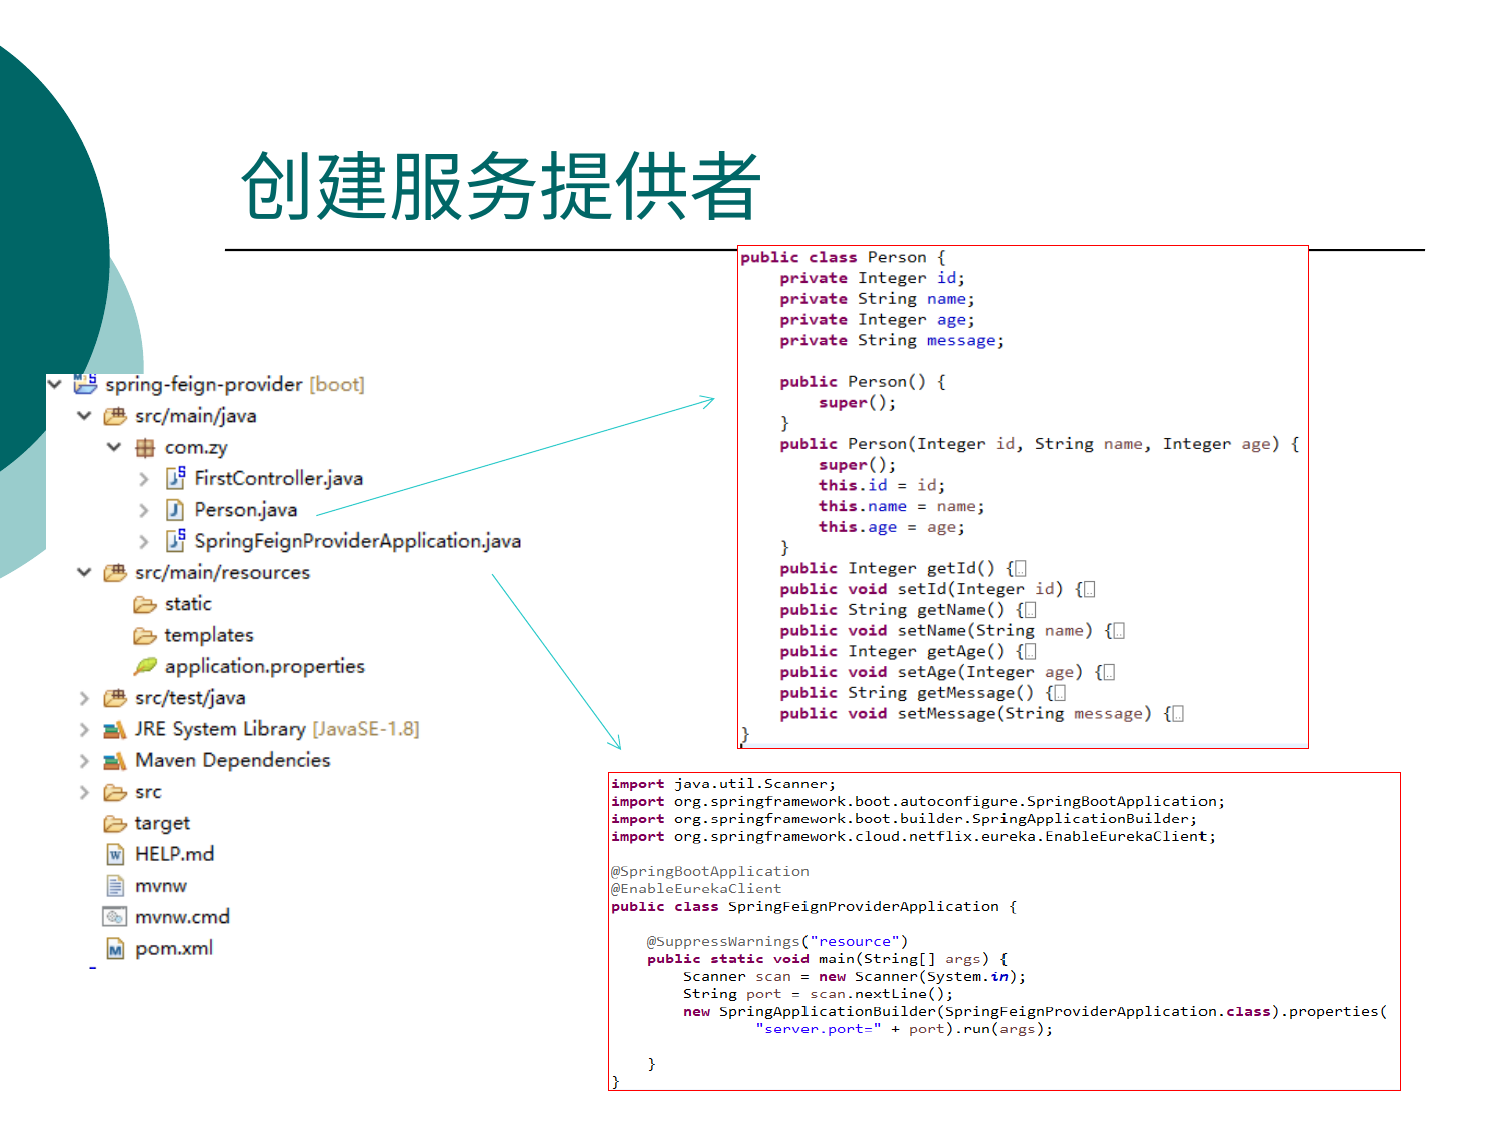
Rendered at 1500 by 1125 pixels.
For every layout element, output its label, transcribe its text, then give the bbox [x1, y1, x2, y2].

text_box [316, 398, 715, 516]
picture [738, 246, 1308, 748]
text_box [468, 597, 645, 727]
picture [46, 374, 577, 969]
picture [609, 773, 1400, 1090]
title 创建服务提供者 [224, 49, 1425, 238]
